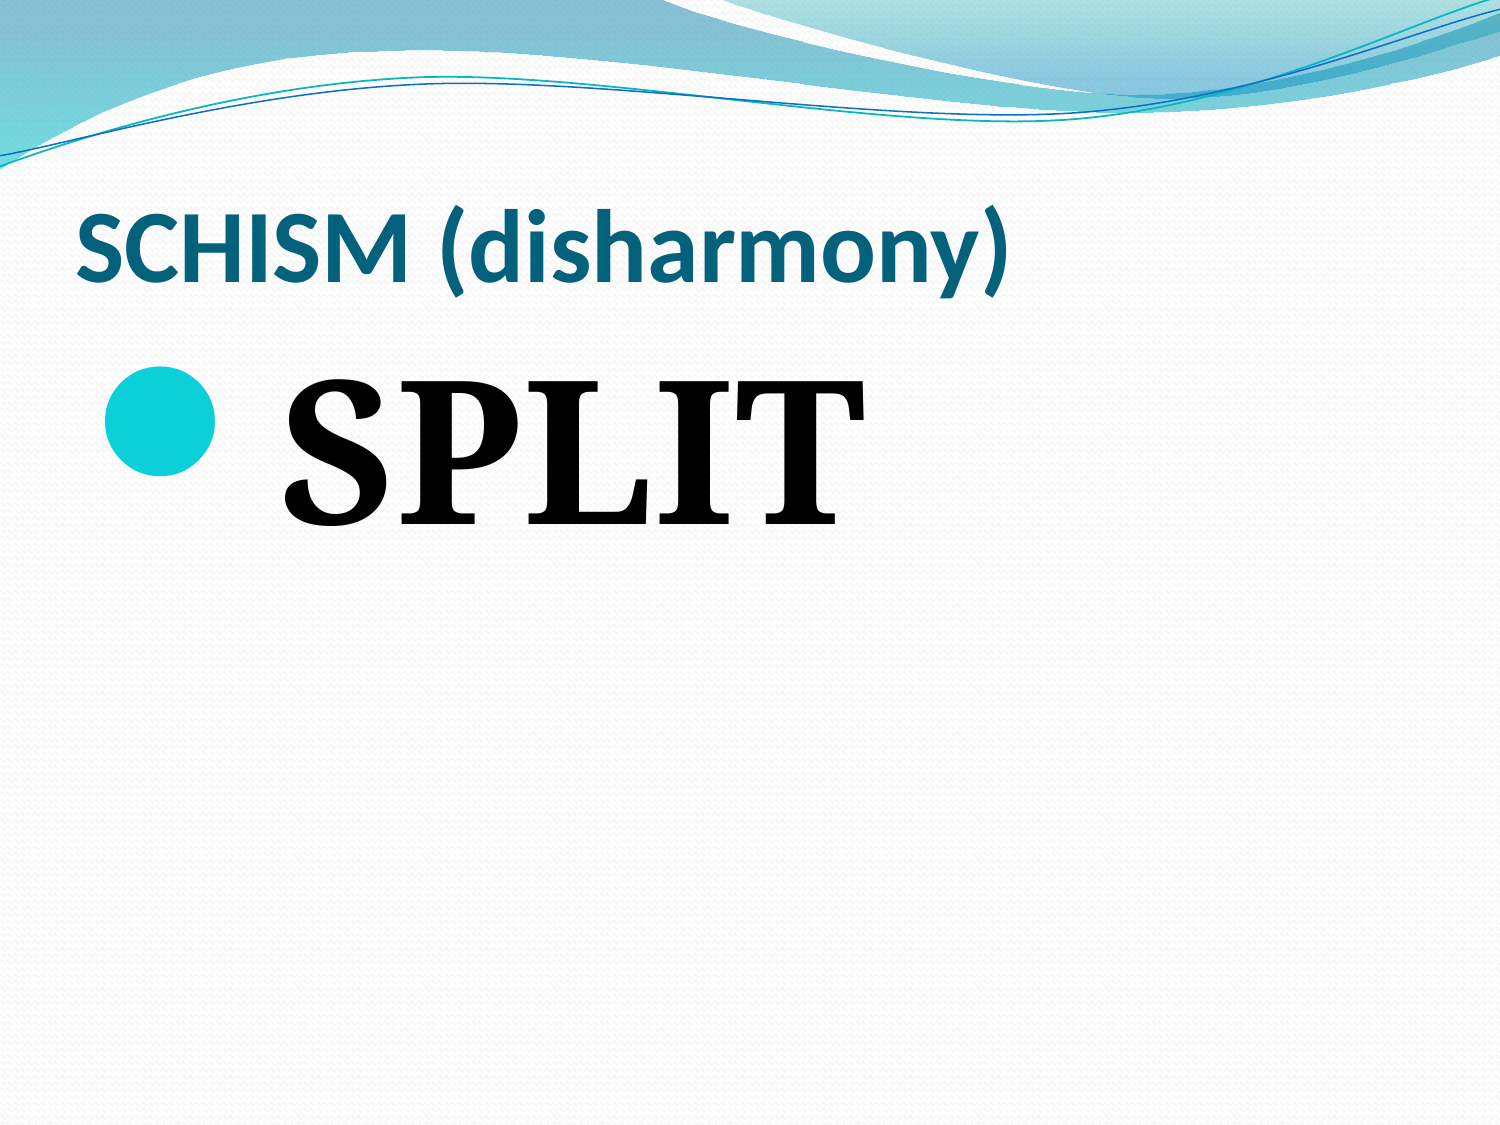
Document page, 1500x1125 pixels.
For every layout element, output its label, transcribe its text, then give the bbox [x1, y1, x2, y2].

list SPLIT [75, 317, 1425, 1038]
title SCHISM (disharmony) [75, 115, 1425, 303]
